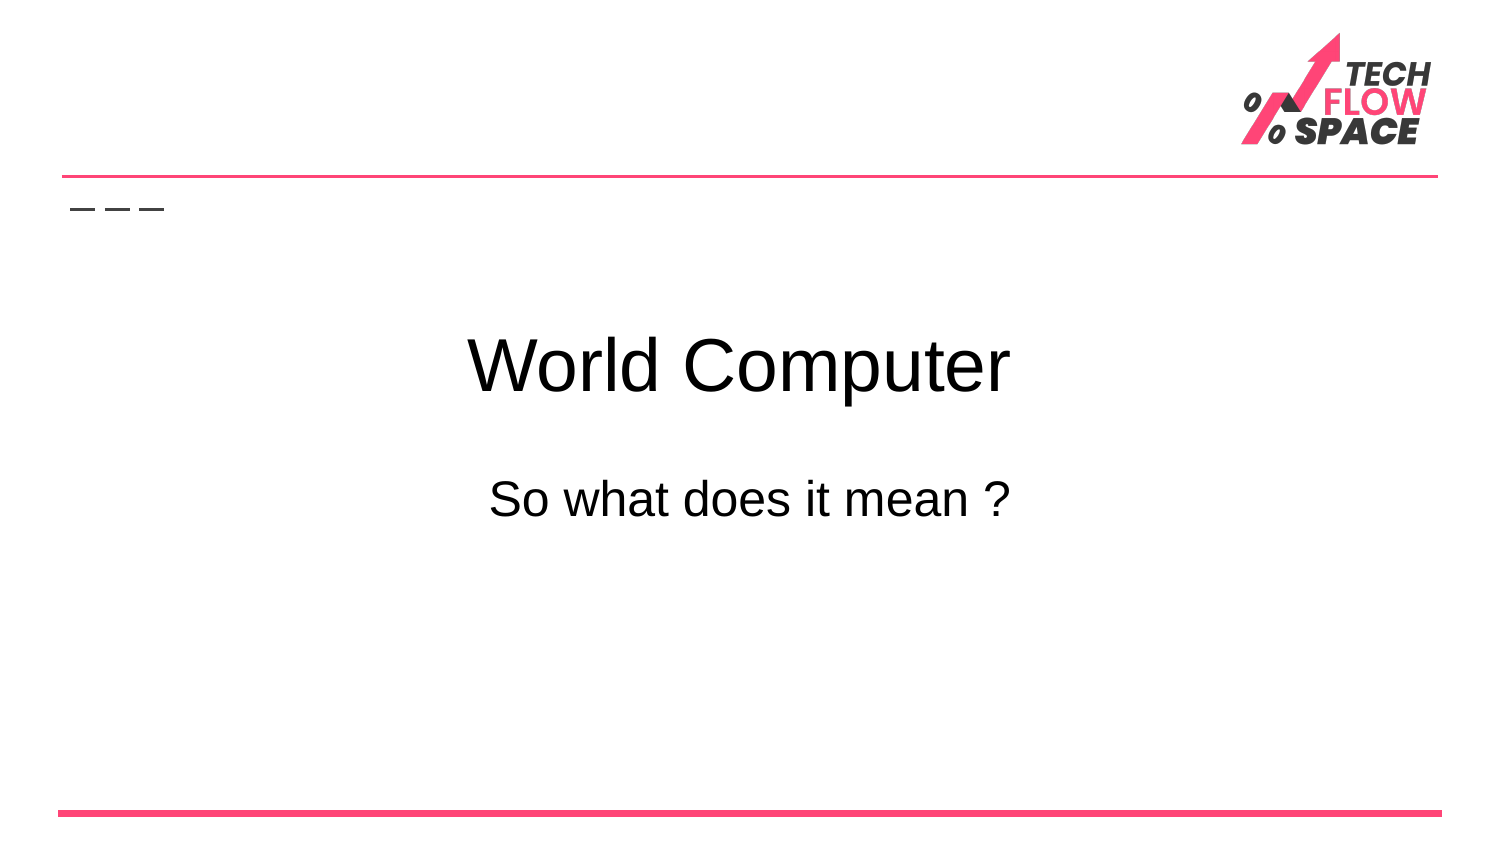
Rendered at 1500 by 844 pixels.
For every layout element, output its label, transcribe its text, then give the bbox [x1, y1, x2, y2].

list World Computer So what does it mean ? [51, 240, 1449, 750]
picture [1212, 14, 1460, 163]
